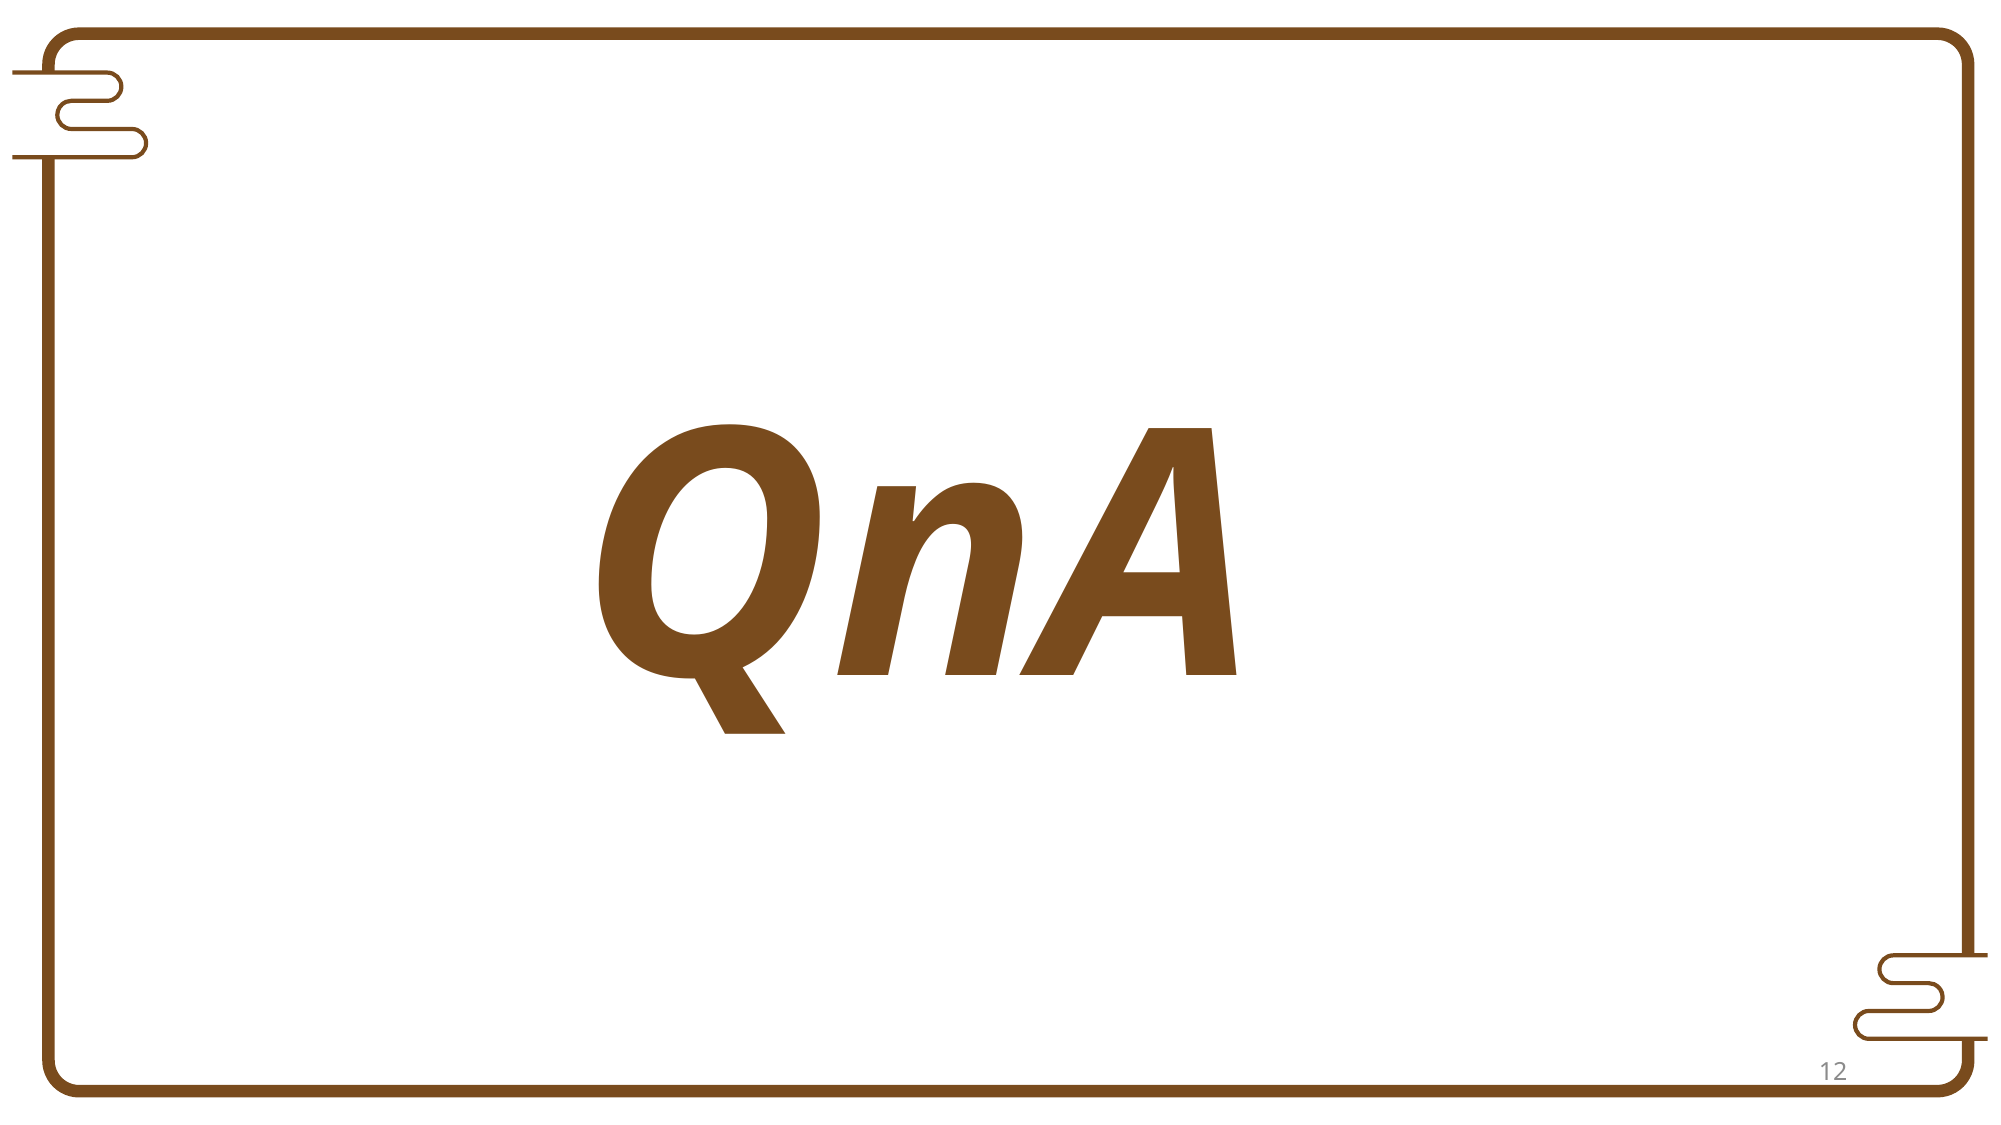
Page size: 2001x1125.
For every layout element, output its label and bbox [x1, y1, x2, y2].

text_box [0, 0, 2000, 1125]
